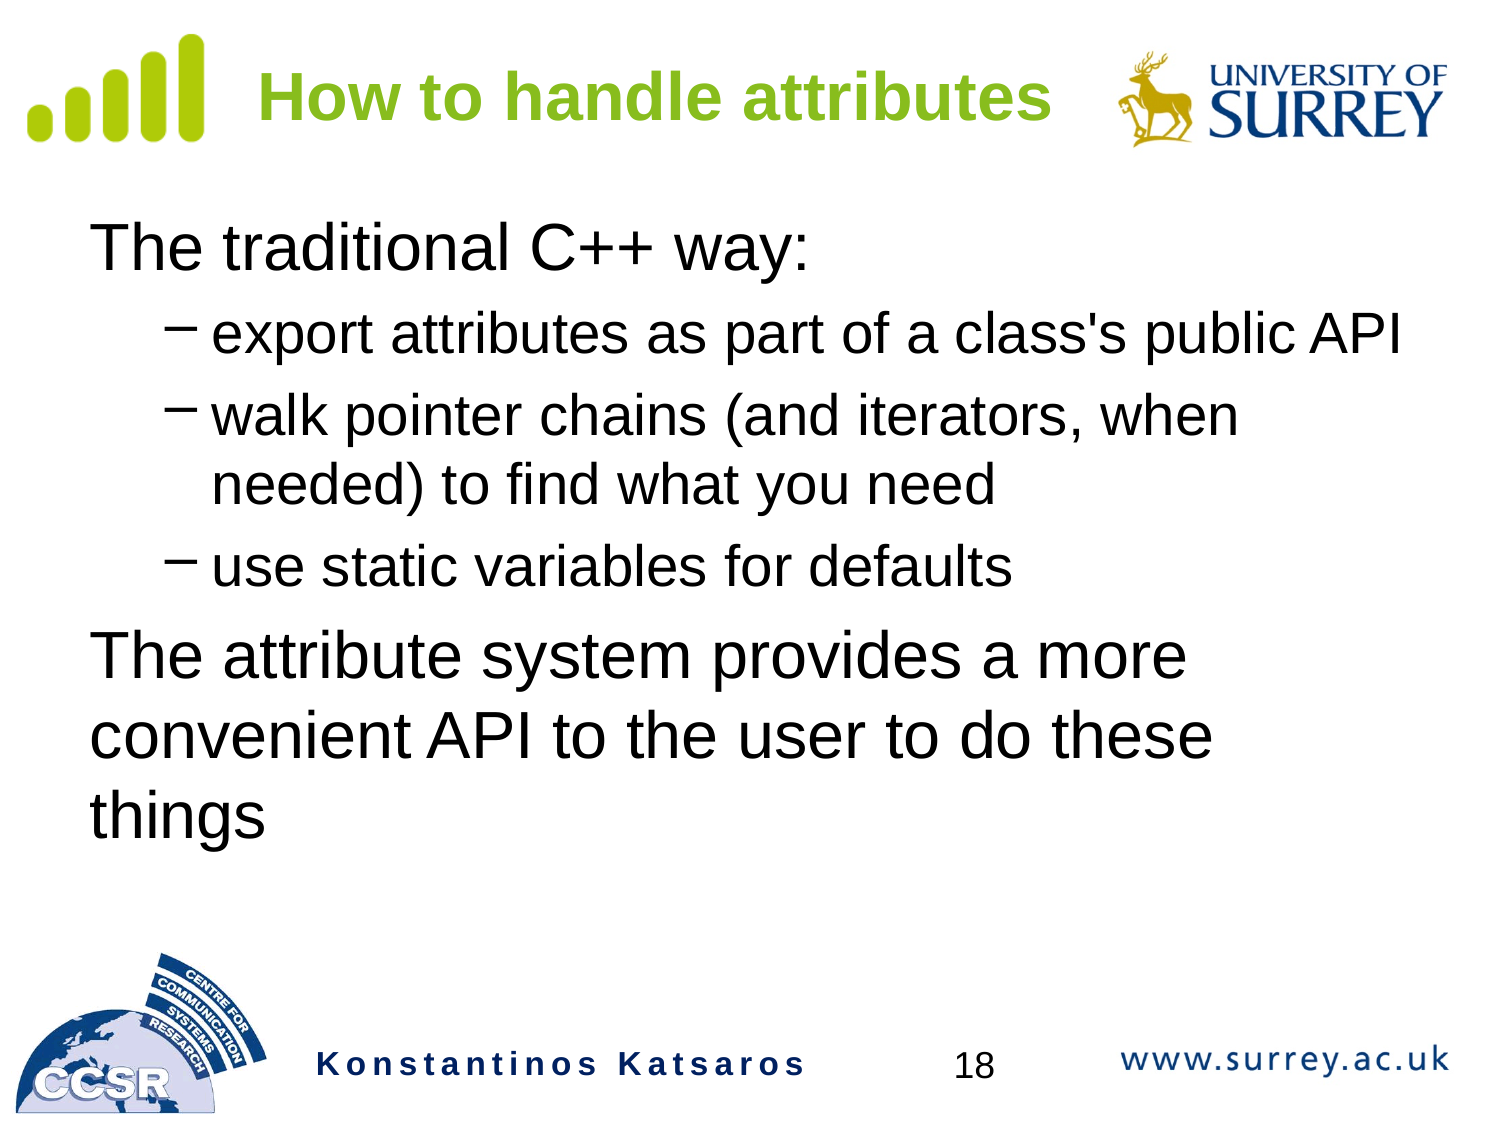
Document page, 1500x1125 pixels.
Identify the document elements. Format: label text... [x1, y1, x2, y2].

picture [14, 10, 219, 173]
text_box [0, 951, 1034, 1125]
title How to handle attributes [224, 45, 1105, 161]
picture [1034, 999, 1500, 1125]
list The traditional C++ way: export attributes as part of a class's public API walk pointer chains (and iterators, when needed) to find what you need use static variables for defaults The attribute system provides a more convenient API to the user to do these things [75, 196, 1425, 939]
picture [1057, 0, 1500, 201]
